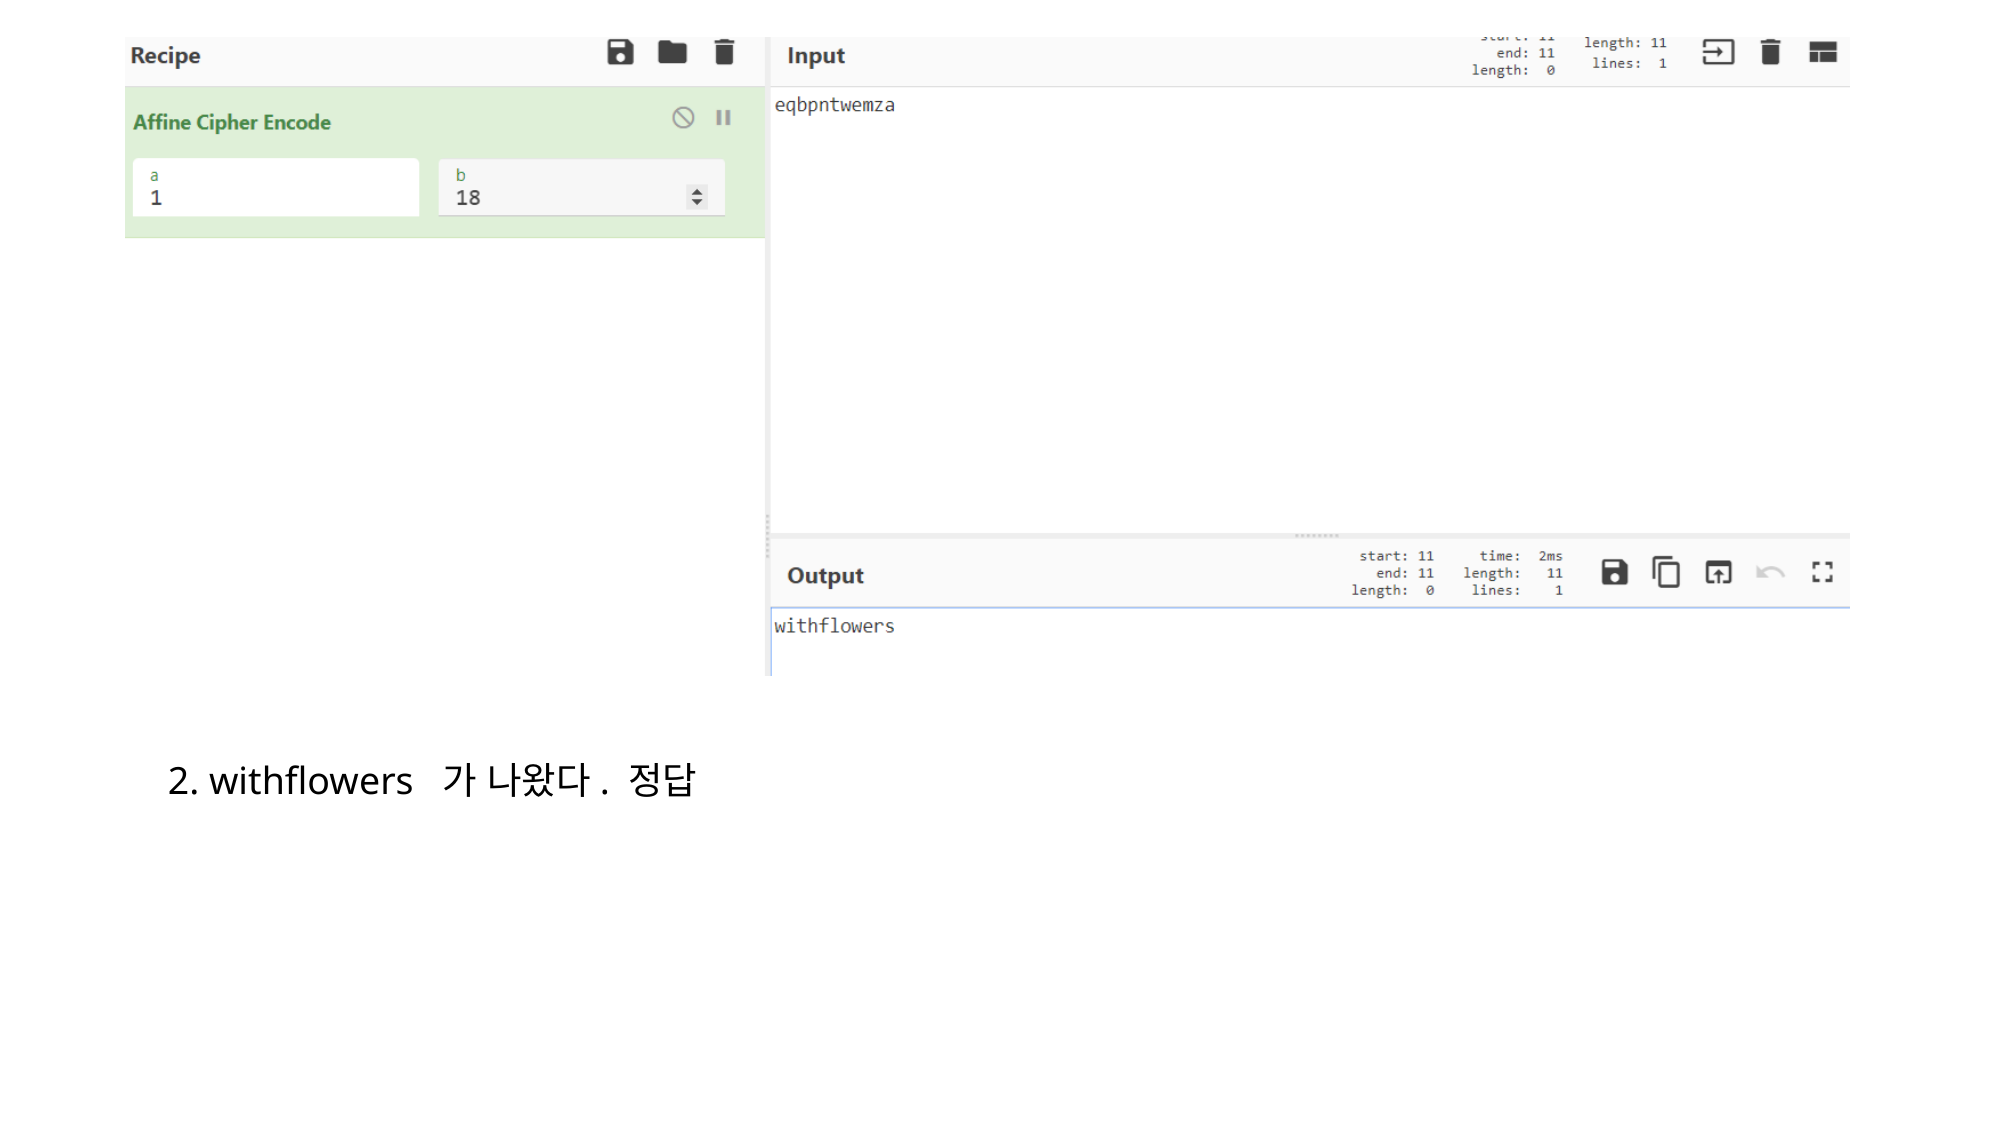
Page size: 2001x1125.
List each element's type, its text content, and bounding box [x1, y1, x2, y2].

text_box 2. withflowers 가 나왔다. 정답 [153, 749, 983, 810]
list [124, 37, 1850, 676]
